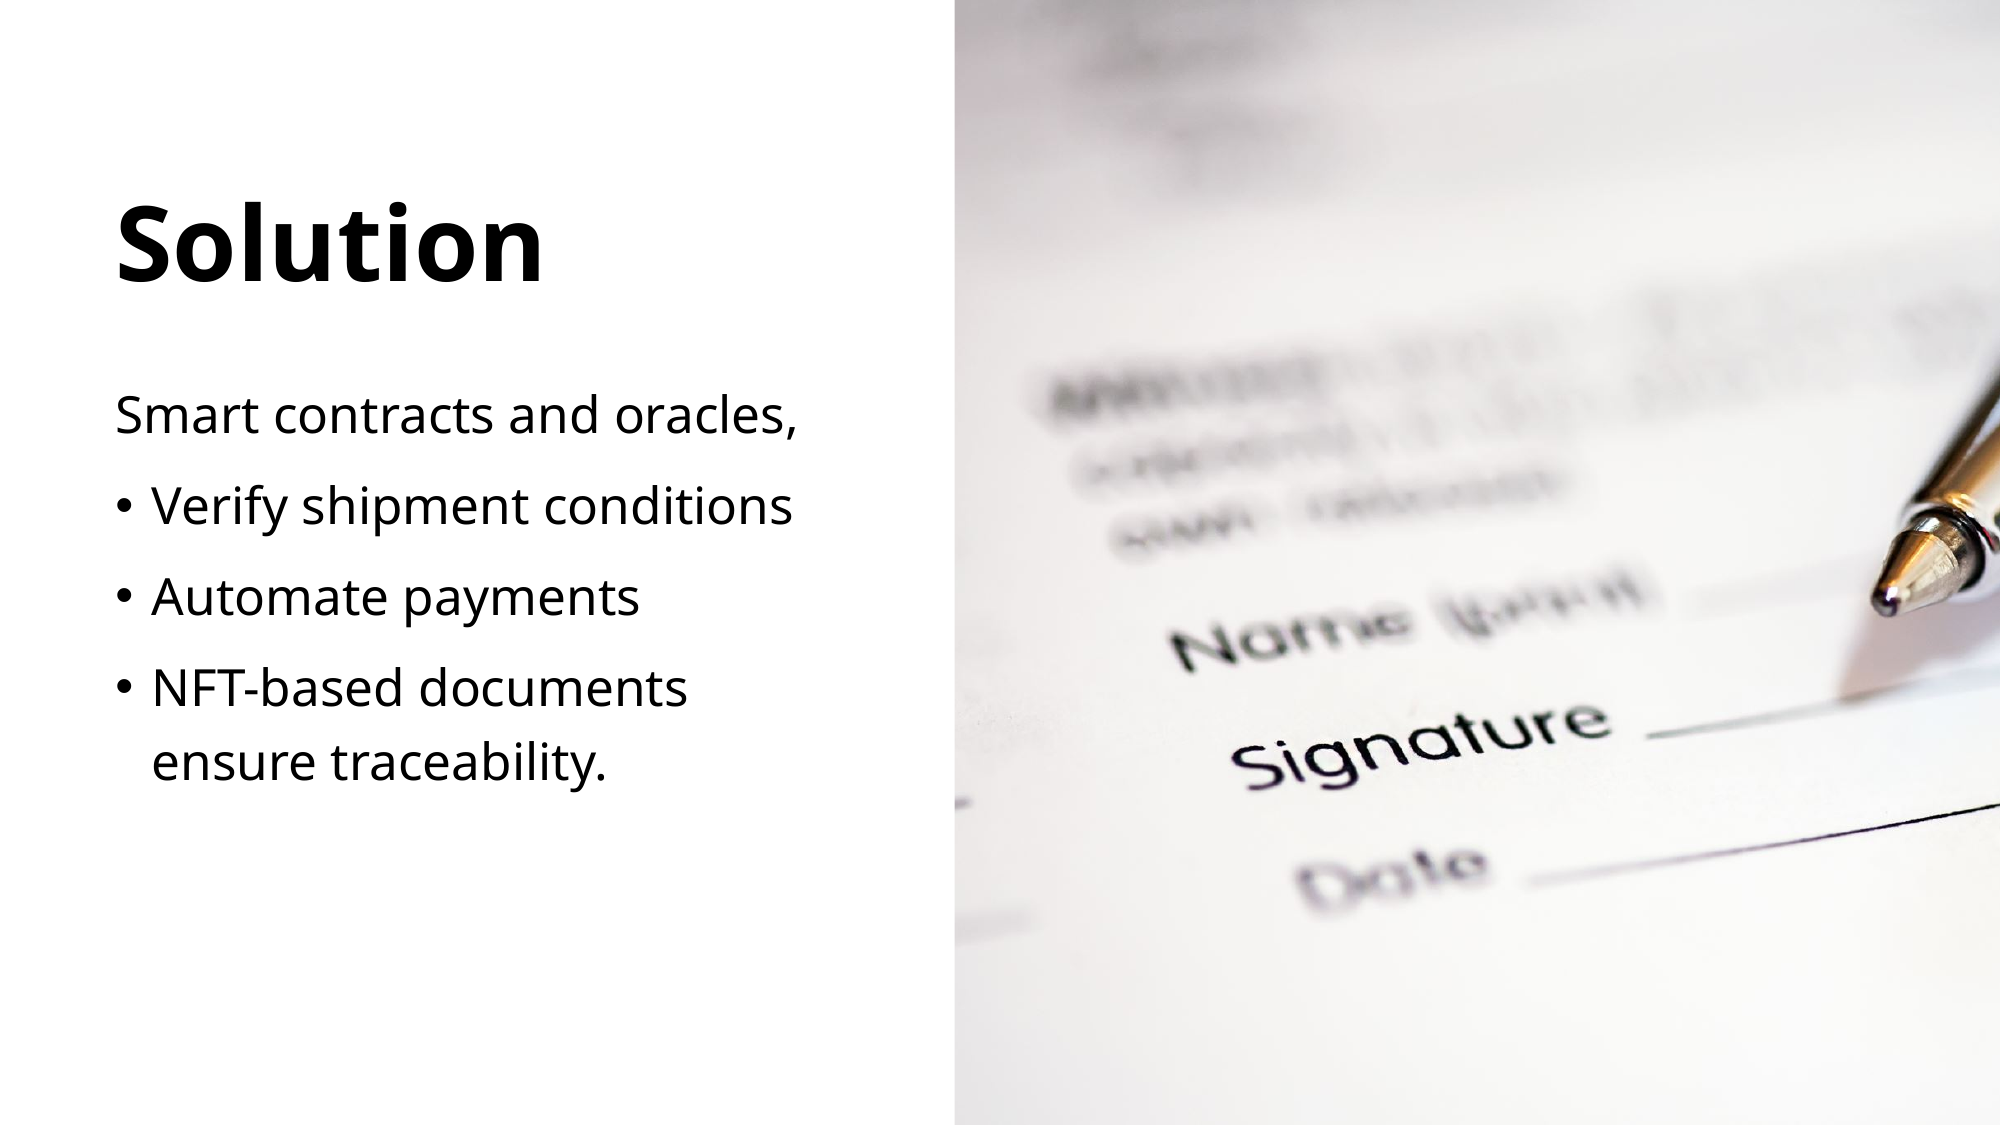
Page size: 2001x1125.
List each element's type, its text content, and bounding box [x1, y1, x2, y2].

text_box [0, 0, 954, 1125]
list Smart contracts and oracles, Verify shipment conditions Automate payments NFT-based documents ensure traceability. [100, 363, 816, 1035]
picture [954, 0, 2000, 1125]
title Solution [100, 98, 816, 312]
